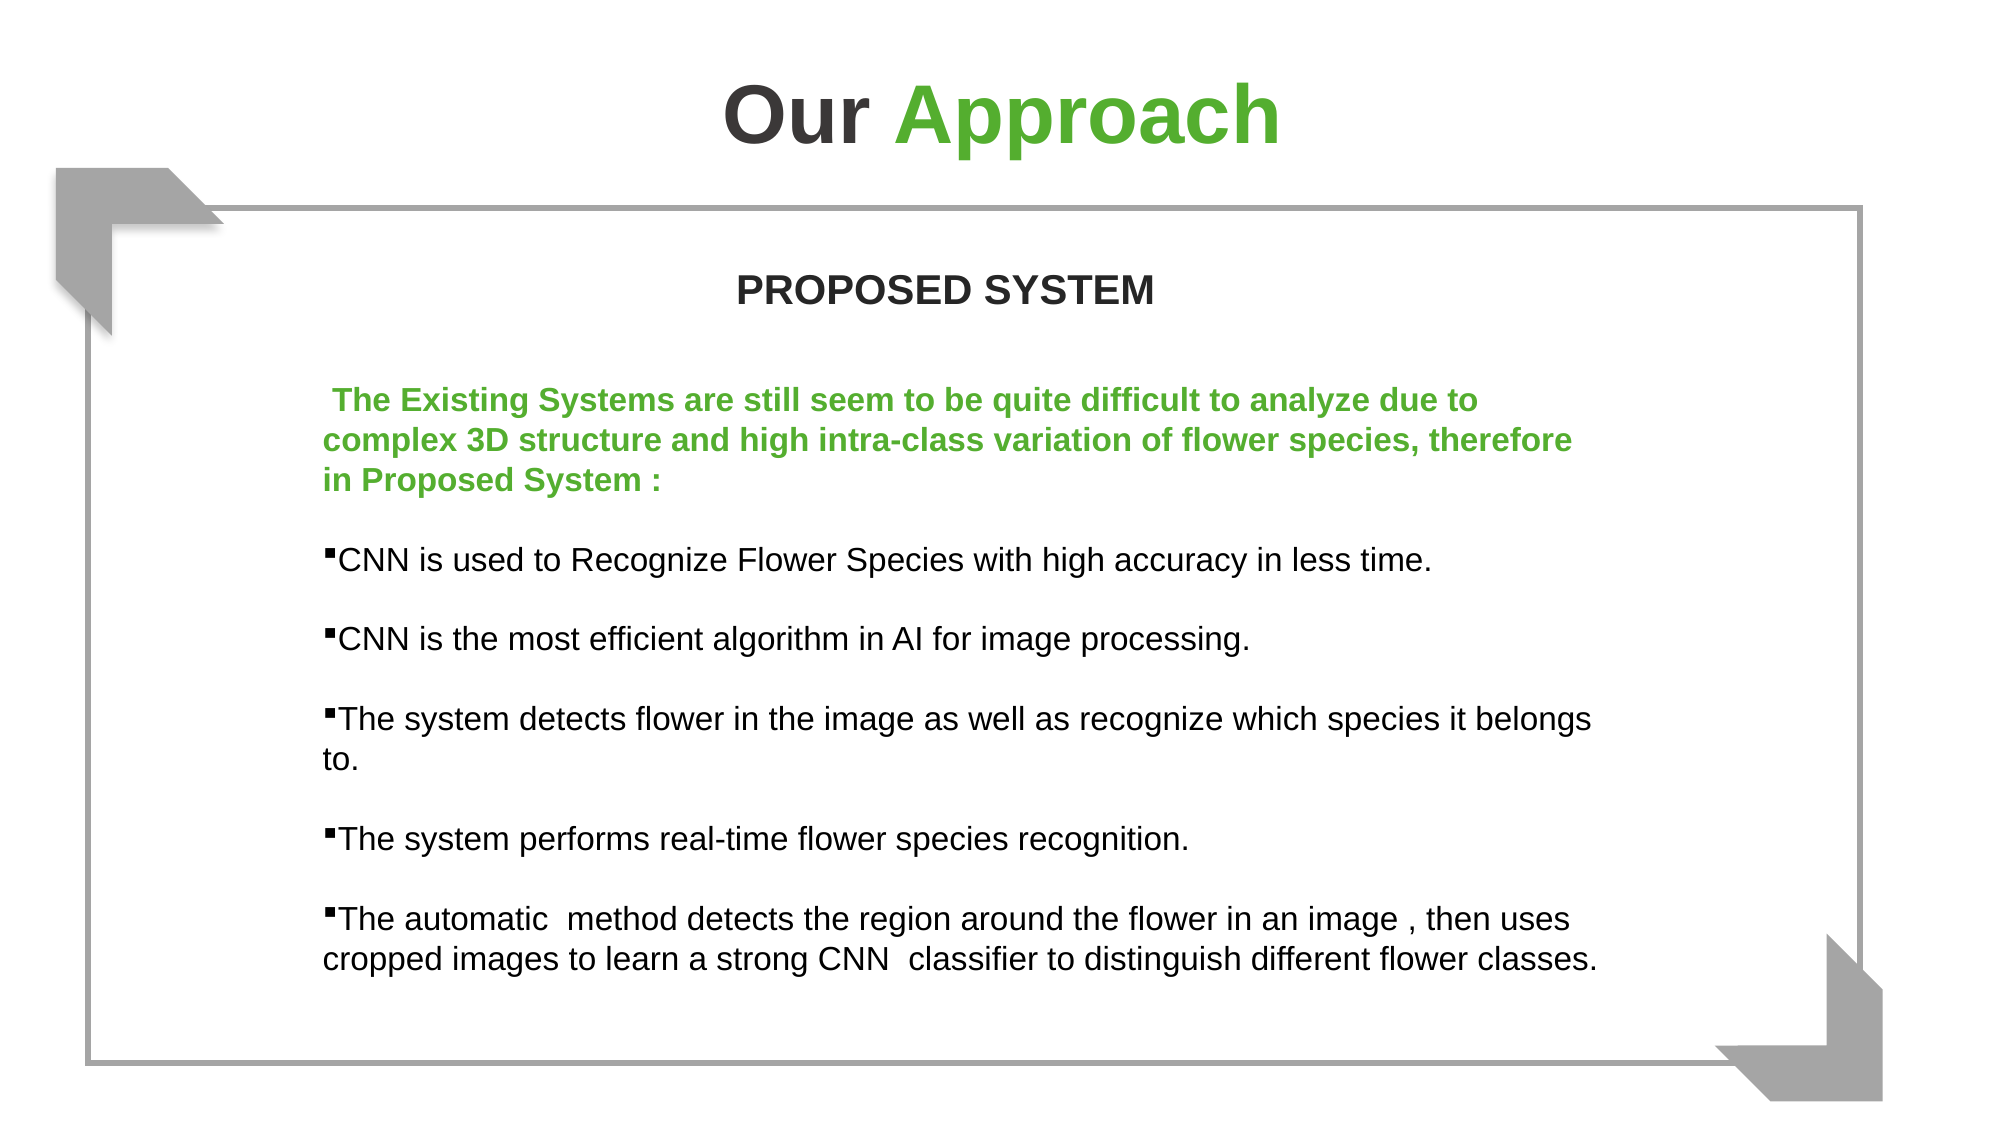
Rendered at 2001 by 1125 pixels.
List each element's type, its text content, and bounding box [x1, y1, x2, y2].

text_box [1712, 931, 1884, 1103]
text_box [87, 207, 1861, 1064]
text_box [278, 254, 1627, 1125]
text_box [54, 166, 227, 339]
list Our Approach [53, 55, 1952, 175]
